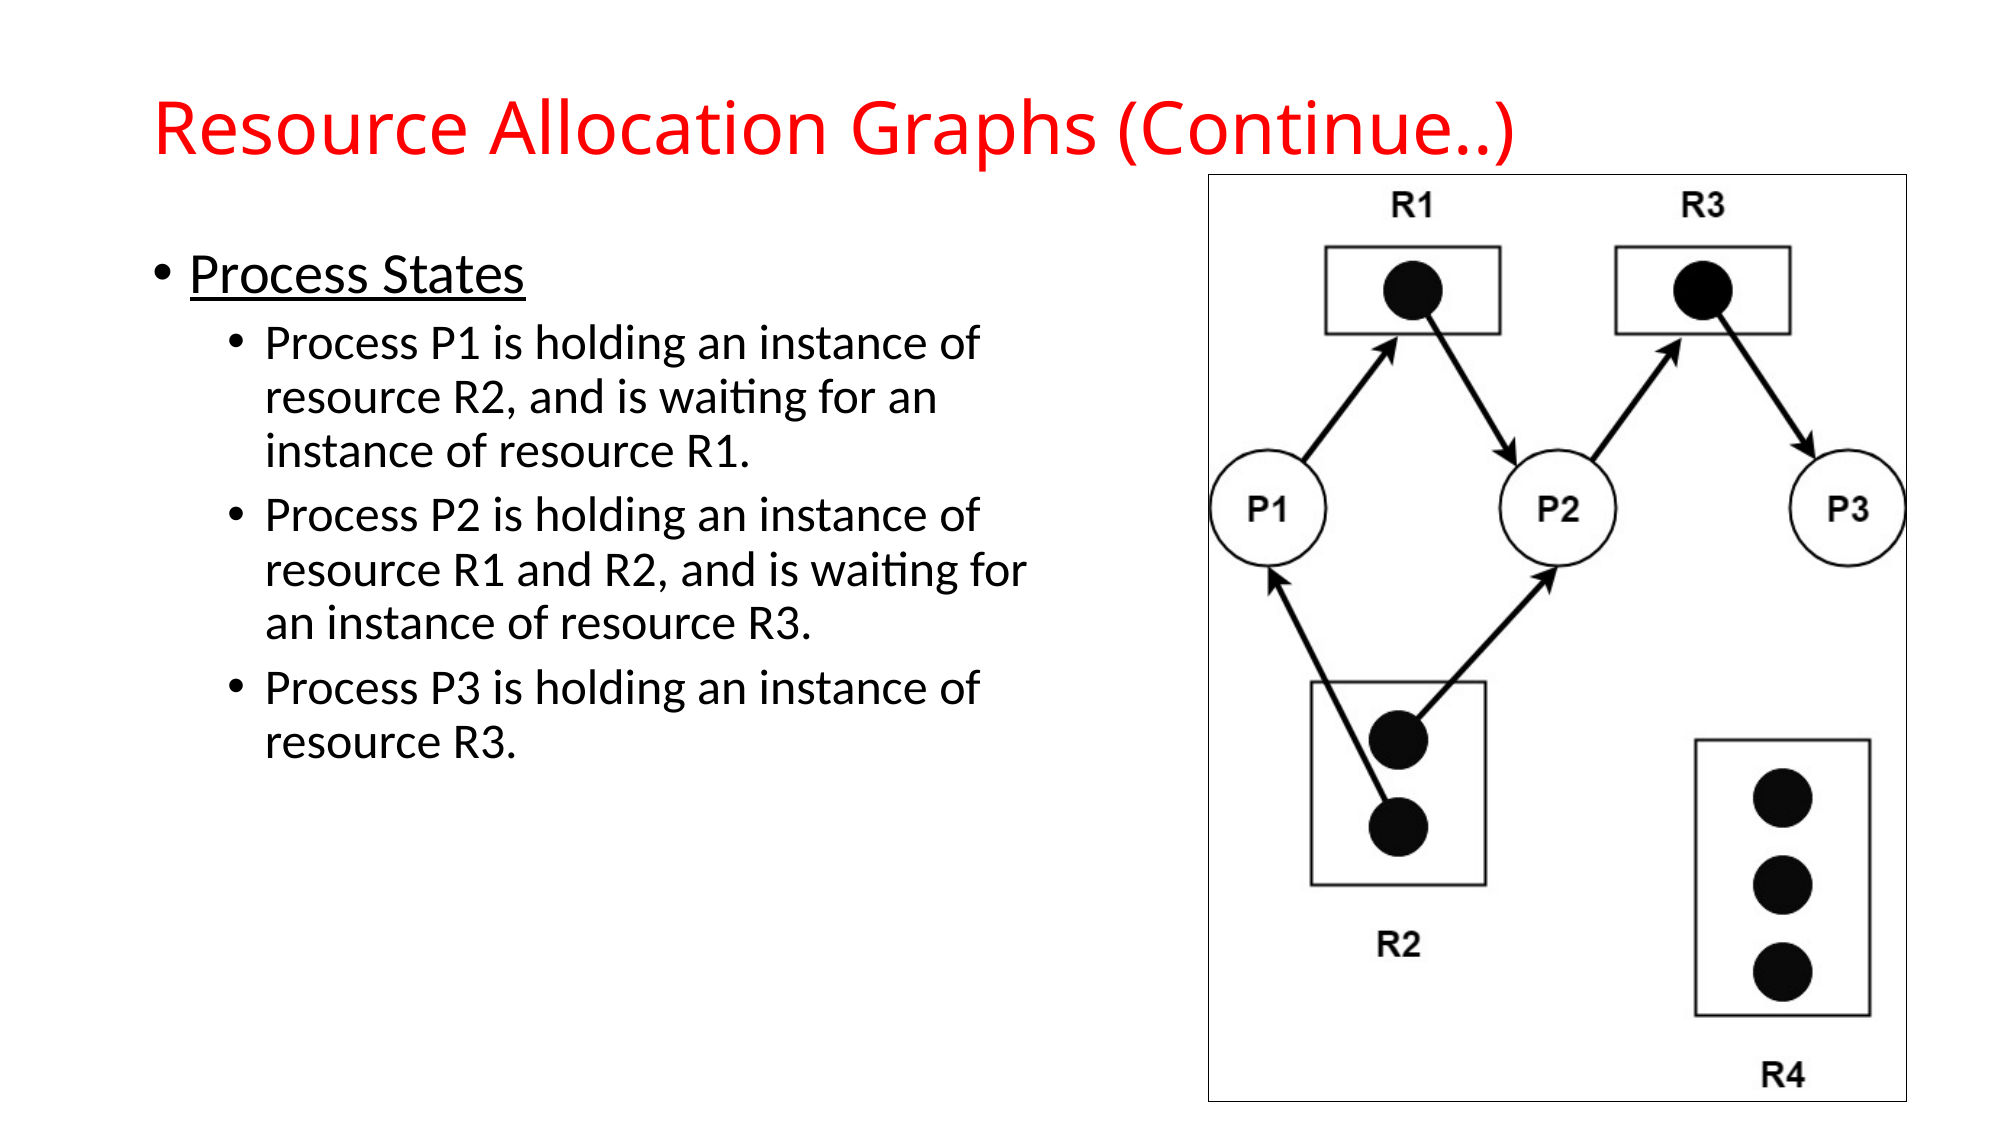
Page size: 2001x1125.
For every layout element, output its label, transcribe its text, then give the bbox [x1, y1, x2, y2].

picture [1208, 174, 1907, 1102]
list Process States Process P1 is holding an instance of resource R2, and is waiting for an instance of resource R1. Process P2 is holding an instance of resource R1 and R2, and is waiting for an instance of resource R3. Process P3 is holding an instance of resource R3. [137, 235, 1096, 1046]
title Resource Allocation Graphs (Continue..) [137, 59, 1863, 203]
